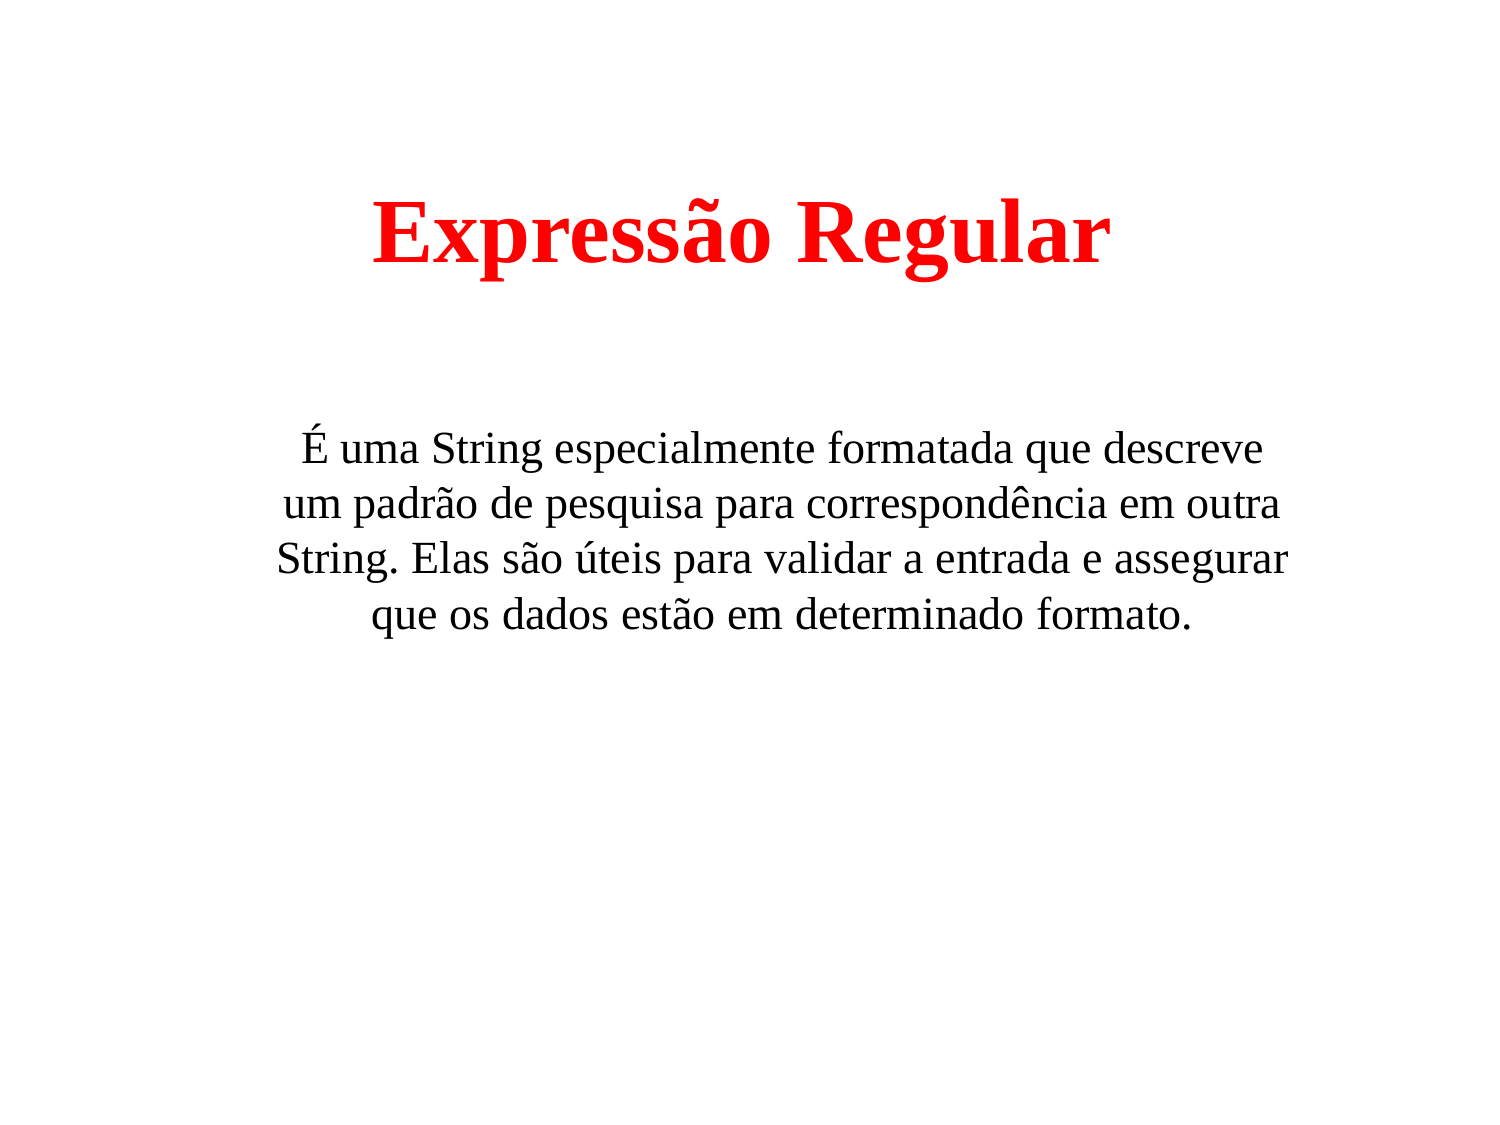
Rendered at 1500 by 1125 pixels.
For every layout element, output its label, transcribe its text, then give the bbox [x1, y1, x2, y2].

subtitle É uma String especialmente formatada que descreve um padrão de pesquisa para correspondência em outra String. Elas são úteis para validar a entrada e assegurar que os dados estão em determinado formato. [257, 410, 1308, 698]
title Expressão Regular [105, 105, 1381, 347]
